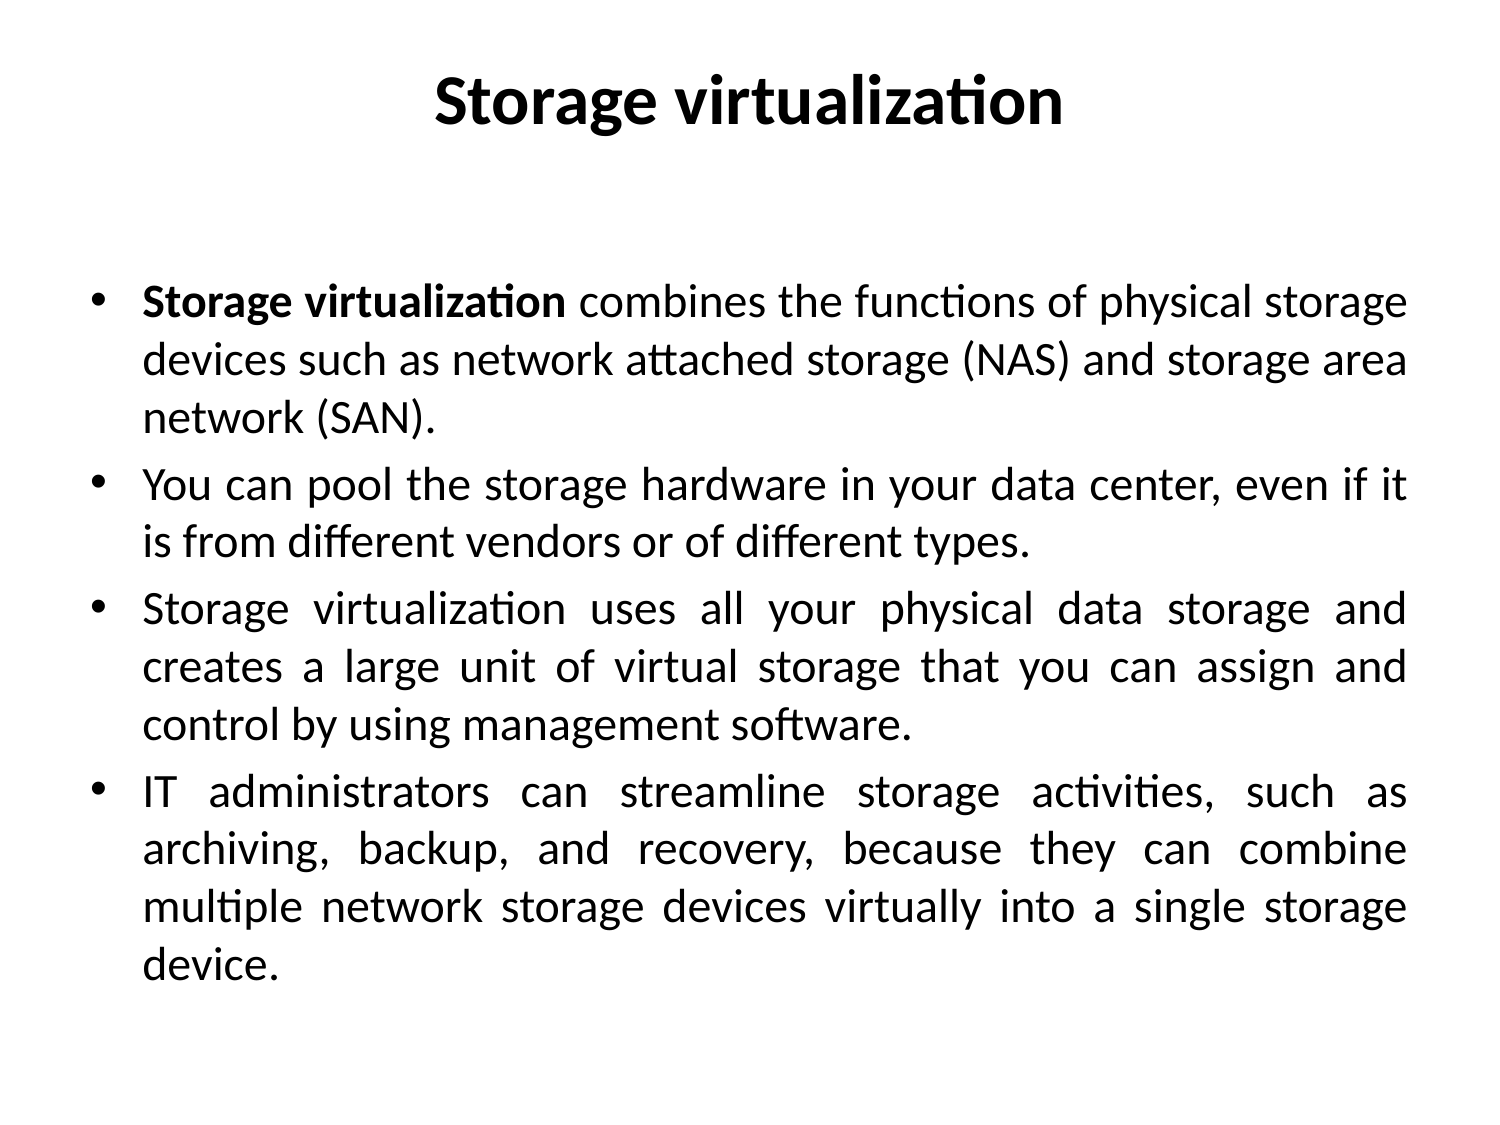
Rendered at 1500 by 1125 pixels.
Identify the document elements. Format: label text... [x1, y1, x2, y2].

list Storage virtualization combines the functions of physical storage devices such as network attached storage (NAS) and storage area network (SAN). You can pool the storage hardware in your data center, even if it is from different vendors or of different types. Storage virtualization uses all your physical data storage and creates a large unit of virtual storage that you can assign and control by using management software. IT administrators can streamline storage activities, such as archiving, backup, and recovery, because they can combine multiple network storage devices virtually into a single storage device. [75, 262, 1425, 1005]
title Storage virtualization [75, 45, 1425, 233]
